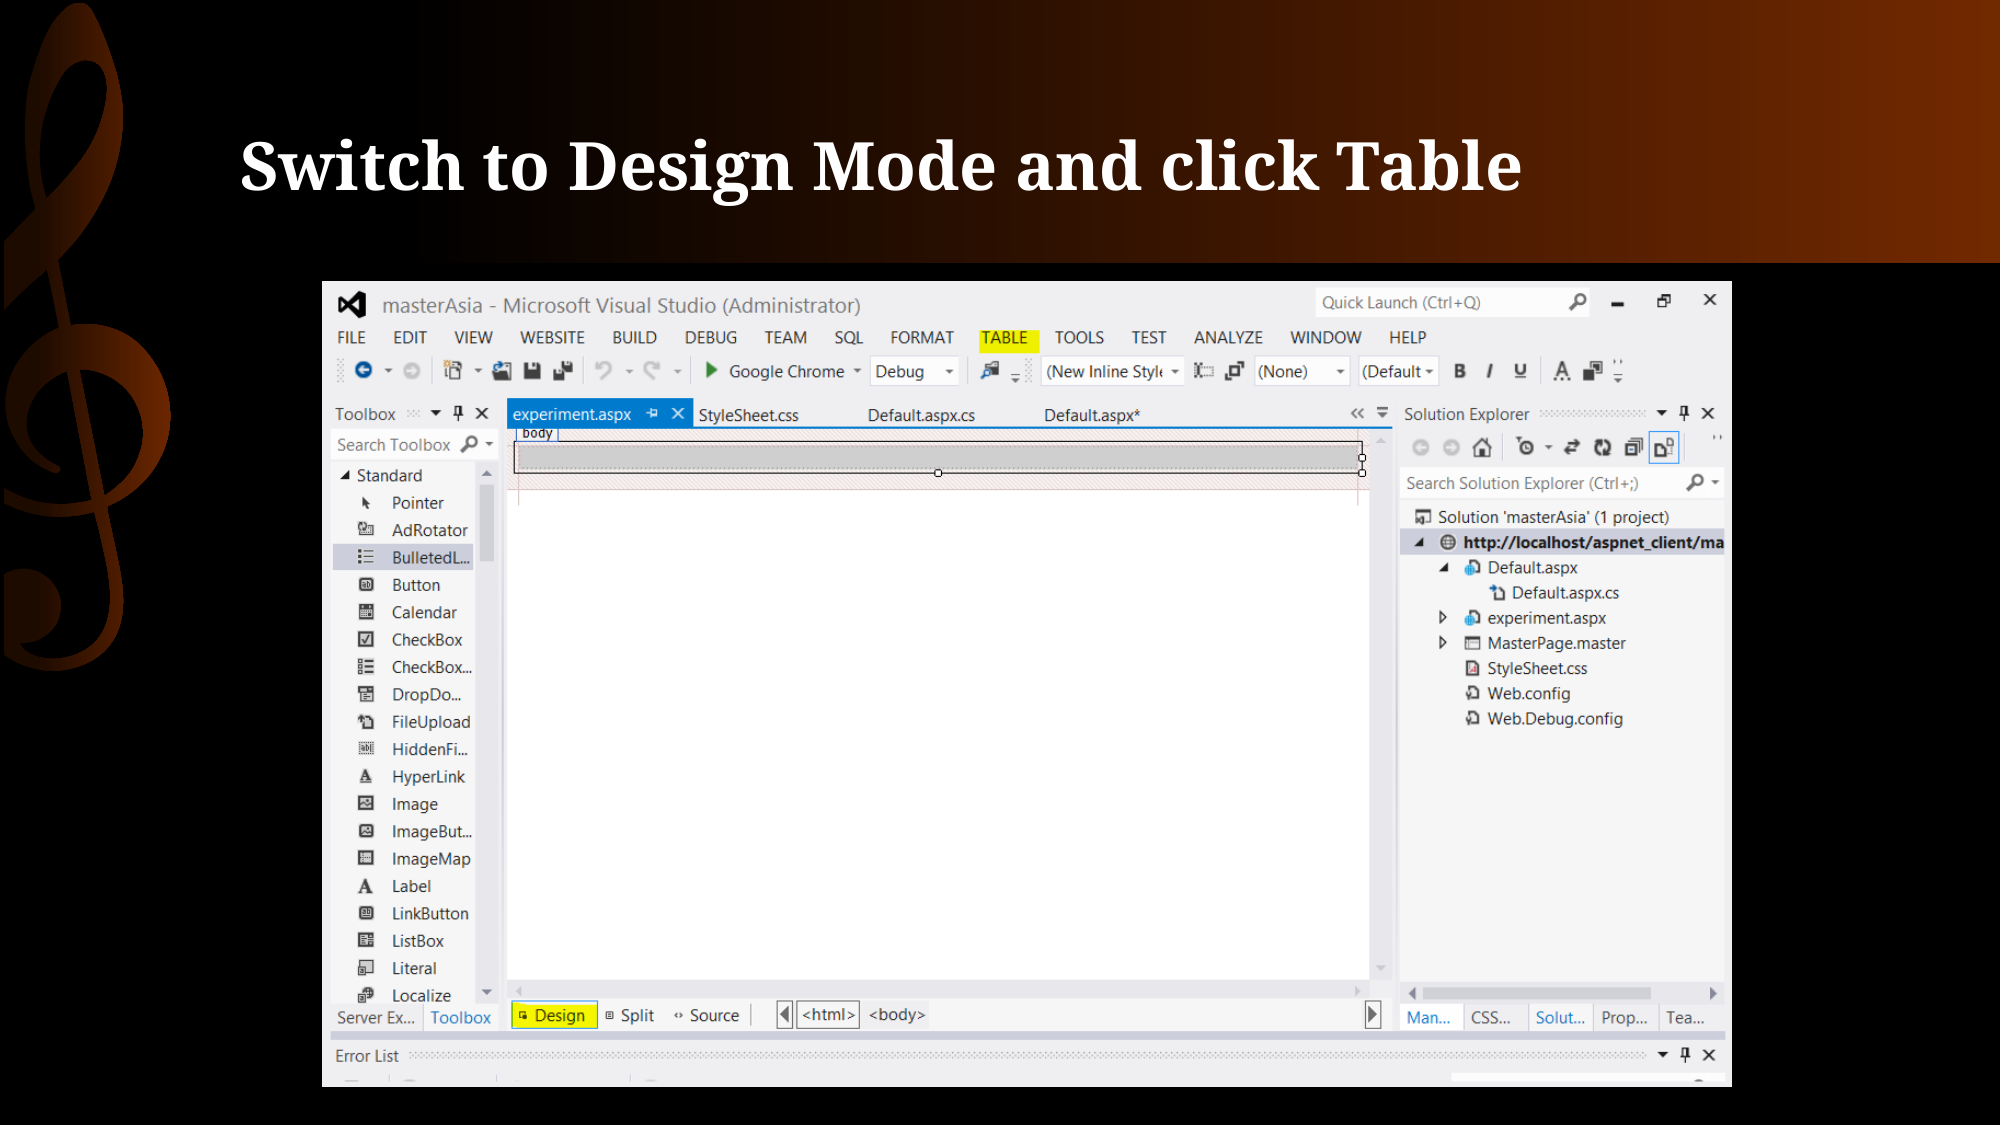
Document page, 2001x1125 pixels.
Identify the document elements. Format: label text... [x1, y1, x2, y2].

title Switch to Design Mode and click Table [225, 32, 1775, 213]
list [322, 281, 1732, 1087]
